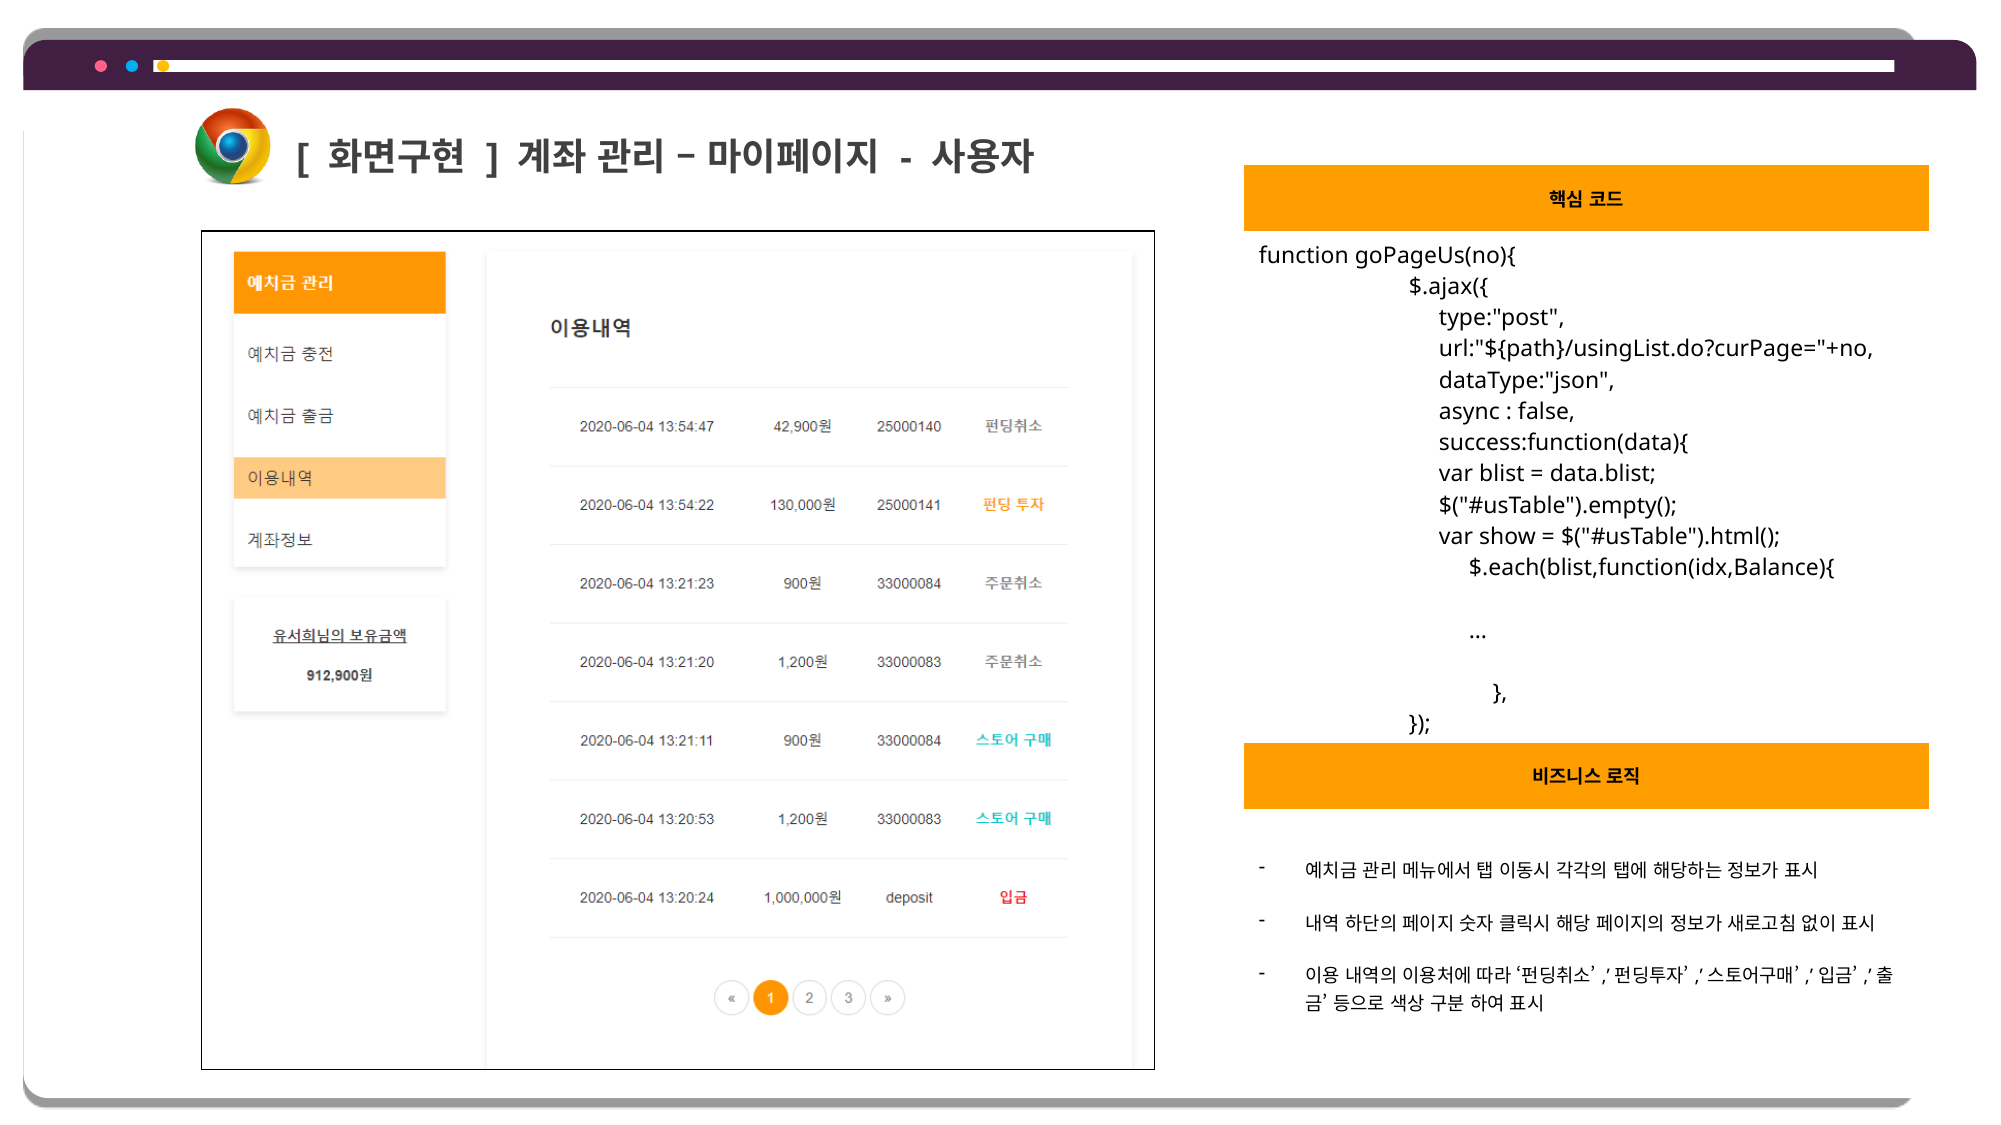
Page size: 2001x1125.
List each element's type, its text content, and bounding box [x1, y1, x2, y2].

picture [202, 231, 1154, 1069]
text_box [22, 92, 1978, 1100]
text_box [124, 59, 140, 73]
text_box [152, 59, 159, 73]
text_box [93, 59, 109, 73]
text_box [167, 59, 1896, 73]
text_box [ 화면구현 ] 계좌 관리 – 마이페이지 - 사용자 [285, 104, 1367, 184]
picture [191, 104, 274, 187]
table_header 핵심 코드 [1244, 165, 1929, 231]
table_cell 예치금 관리 메뉴에서 탭 이동시 각각의 탭에 해당하는 정보가 표시 내역 하단의 페이지 숫자 클릭시 해당 페이지의 정보가 새로고침 없이 표시 이용 내역의 이용처에 따라 ‘펀딩취소’,’펀딩투자’,’스토어구매’,’입금’,’출금’ 등으로 색상 구분 하여 표시 [1244, 809, 1929, 1062]
table_header 비즈니스 로직 [1244, 743, 1929, 809]
text_box [155, 59, 171, 73]
text_box [22, 38, 1978, 92]
table_cell function goPageUs(no){ $.ajax({ type:"post", url:"${path}/usingList.do?curPage="+no, dataType:"json", async : false, success:function(data){ var blist = data.blist; $("#usTable").empty(); var show = $("#usTable").html(); $.each(blist,function(idx,Balance){ … }, }); } [1244, 231, 1929, 743]
